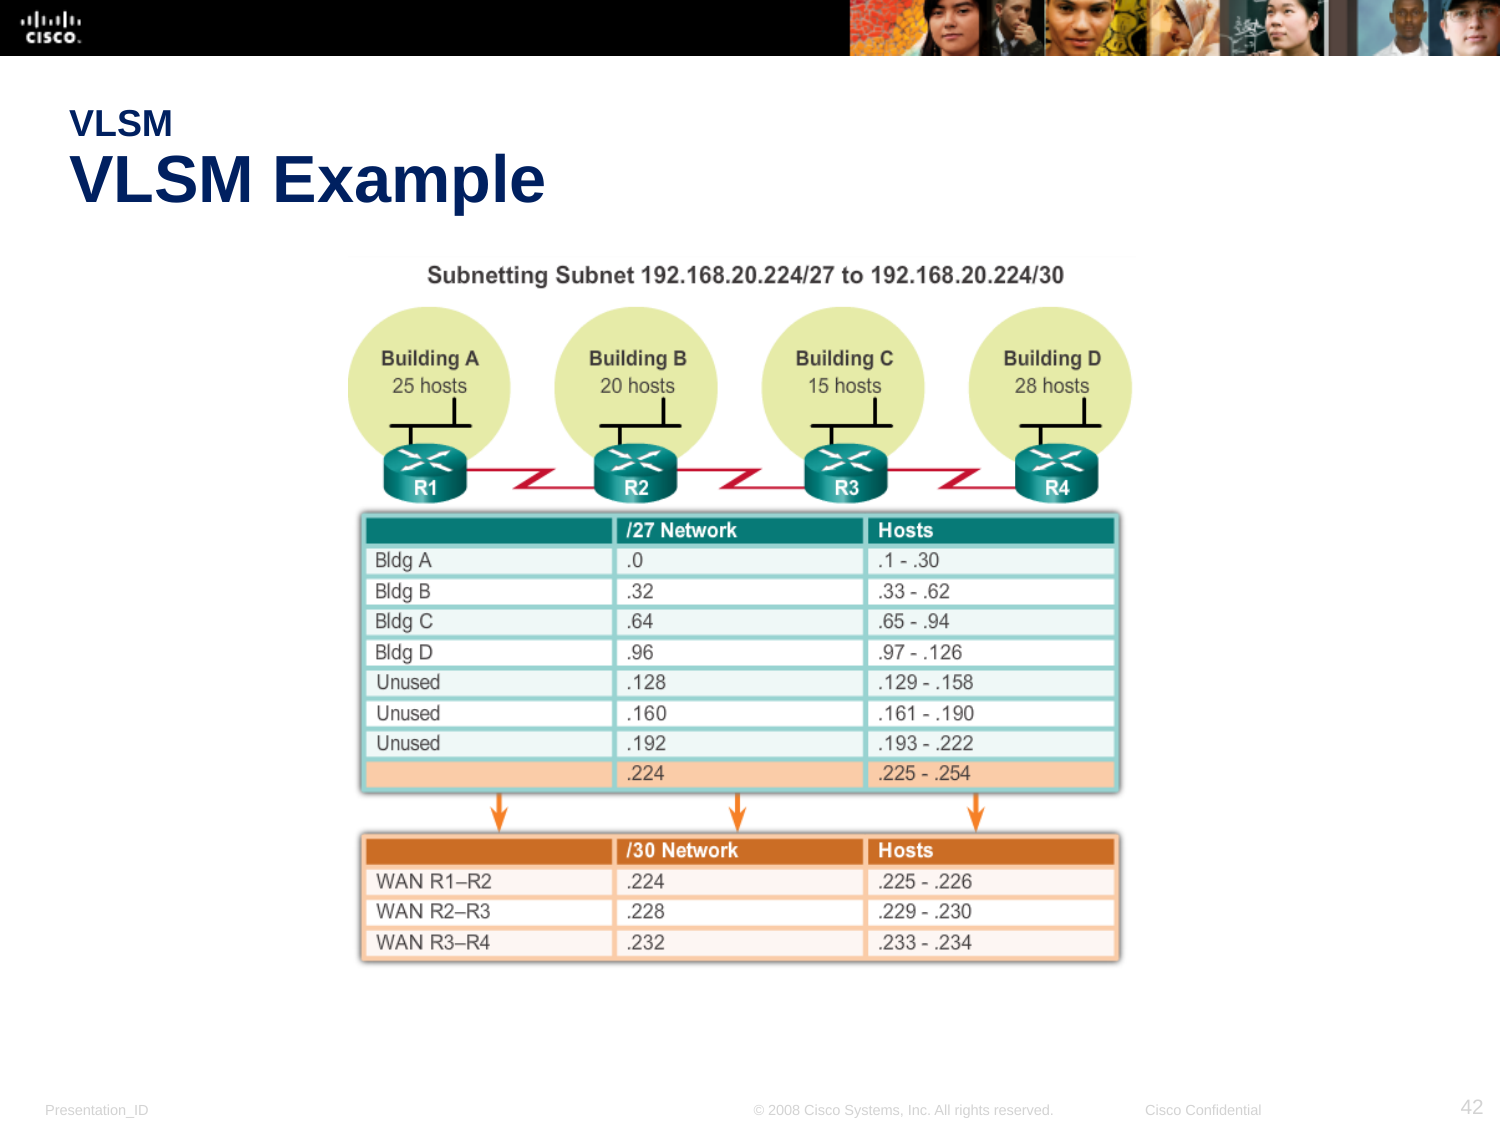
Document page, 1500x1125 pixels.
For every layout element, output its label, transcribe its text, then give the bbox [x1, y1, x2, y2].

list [90, 256, 1394, 977]
title VLSM VLSM Example [55, 80, 1444, 224]
picture [0, 0, 1500, 56]
